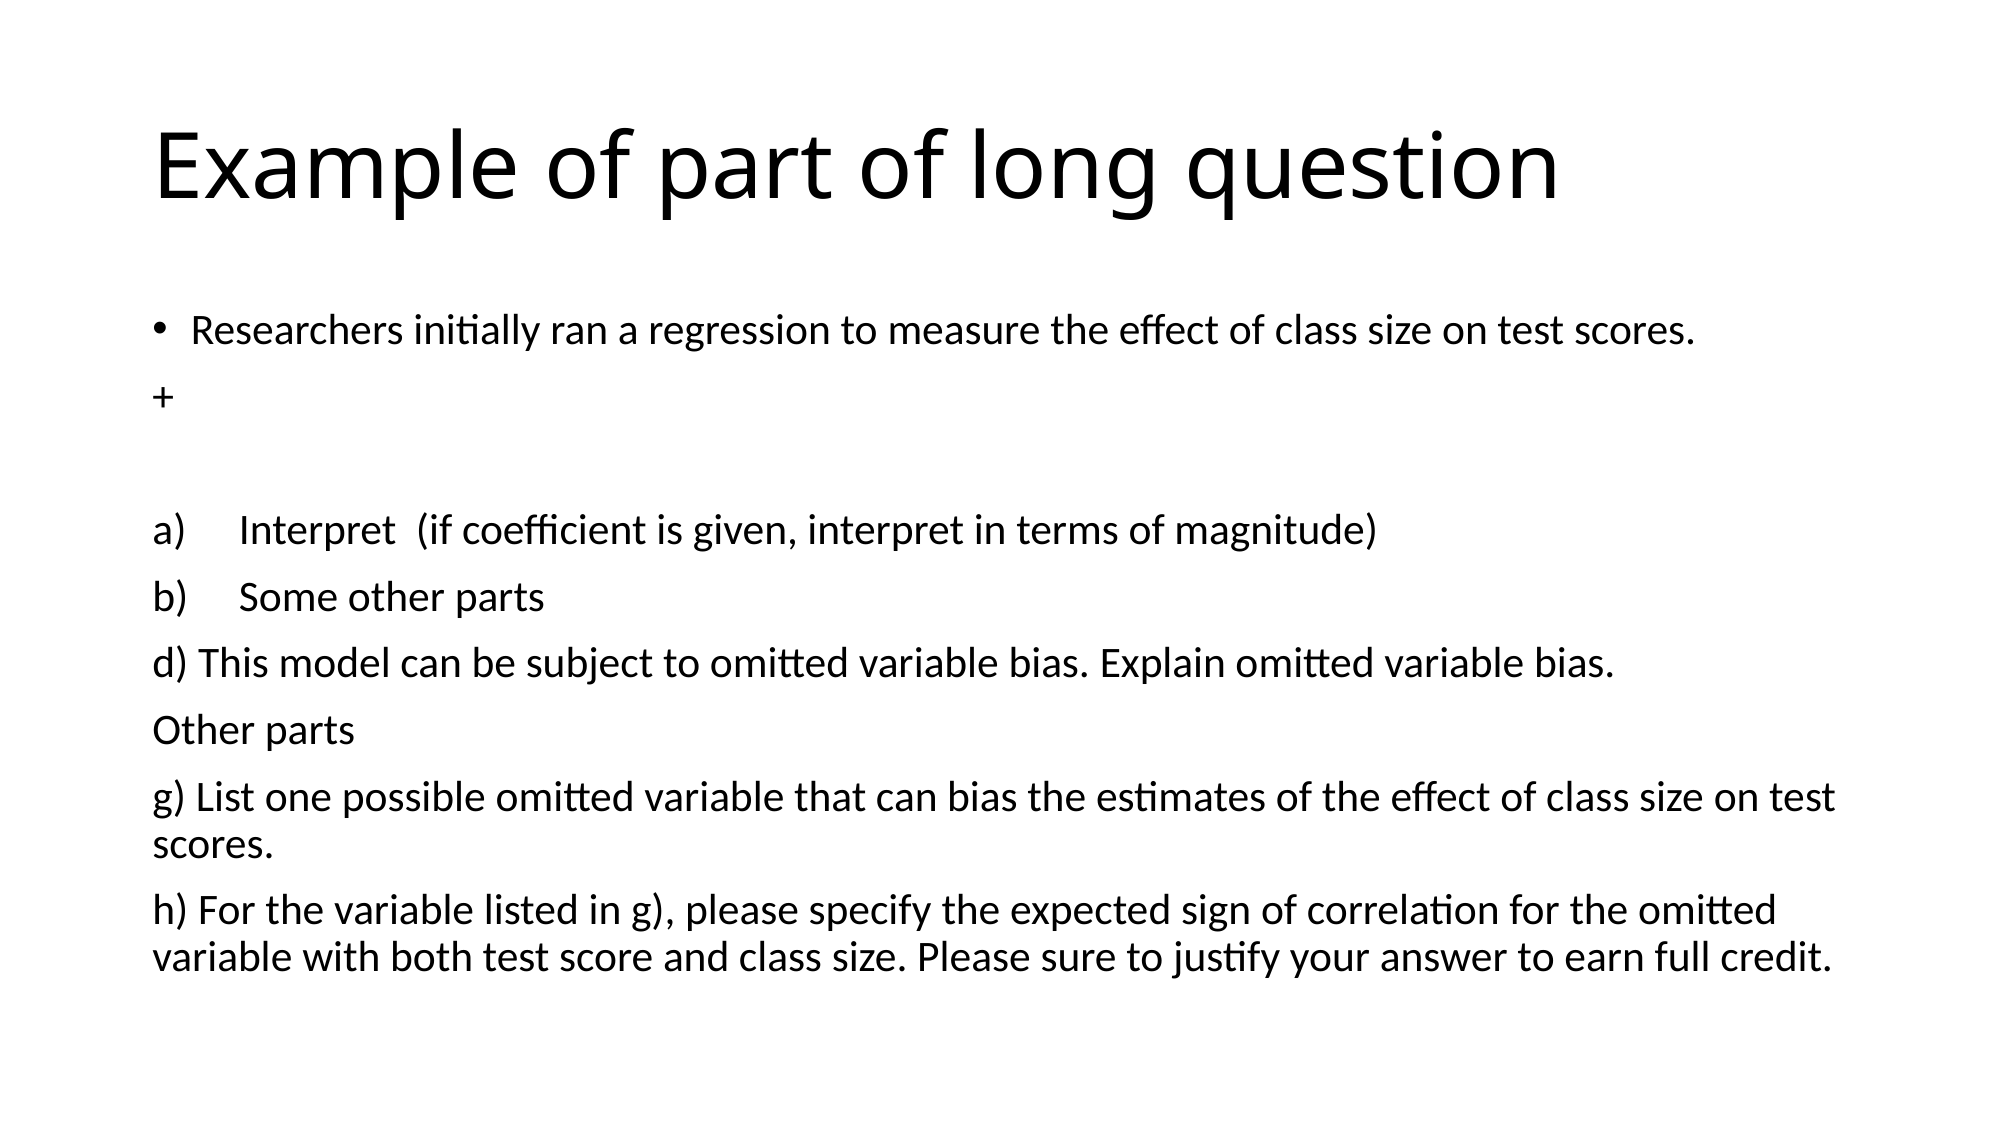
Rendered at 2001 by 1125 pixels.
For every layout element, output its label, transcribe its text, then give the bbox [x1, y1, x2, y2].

title Example of part of long question [137, 59, 1863, 278]
